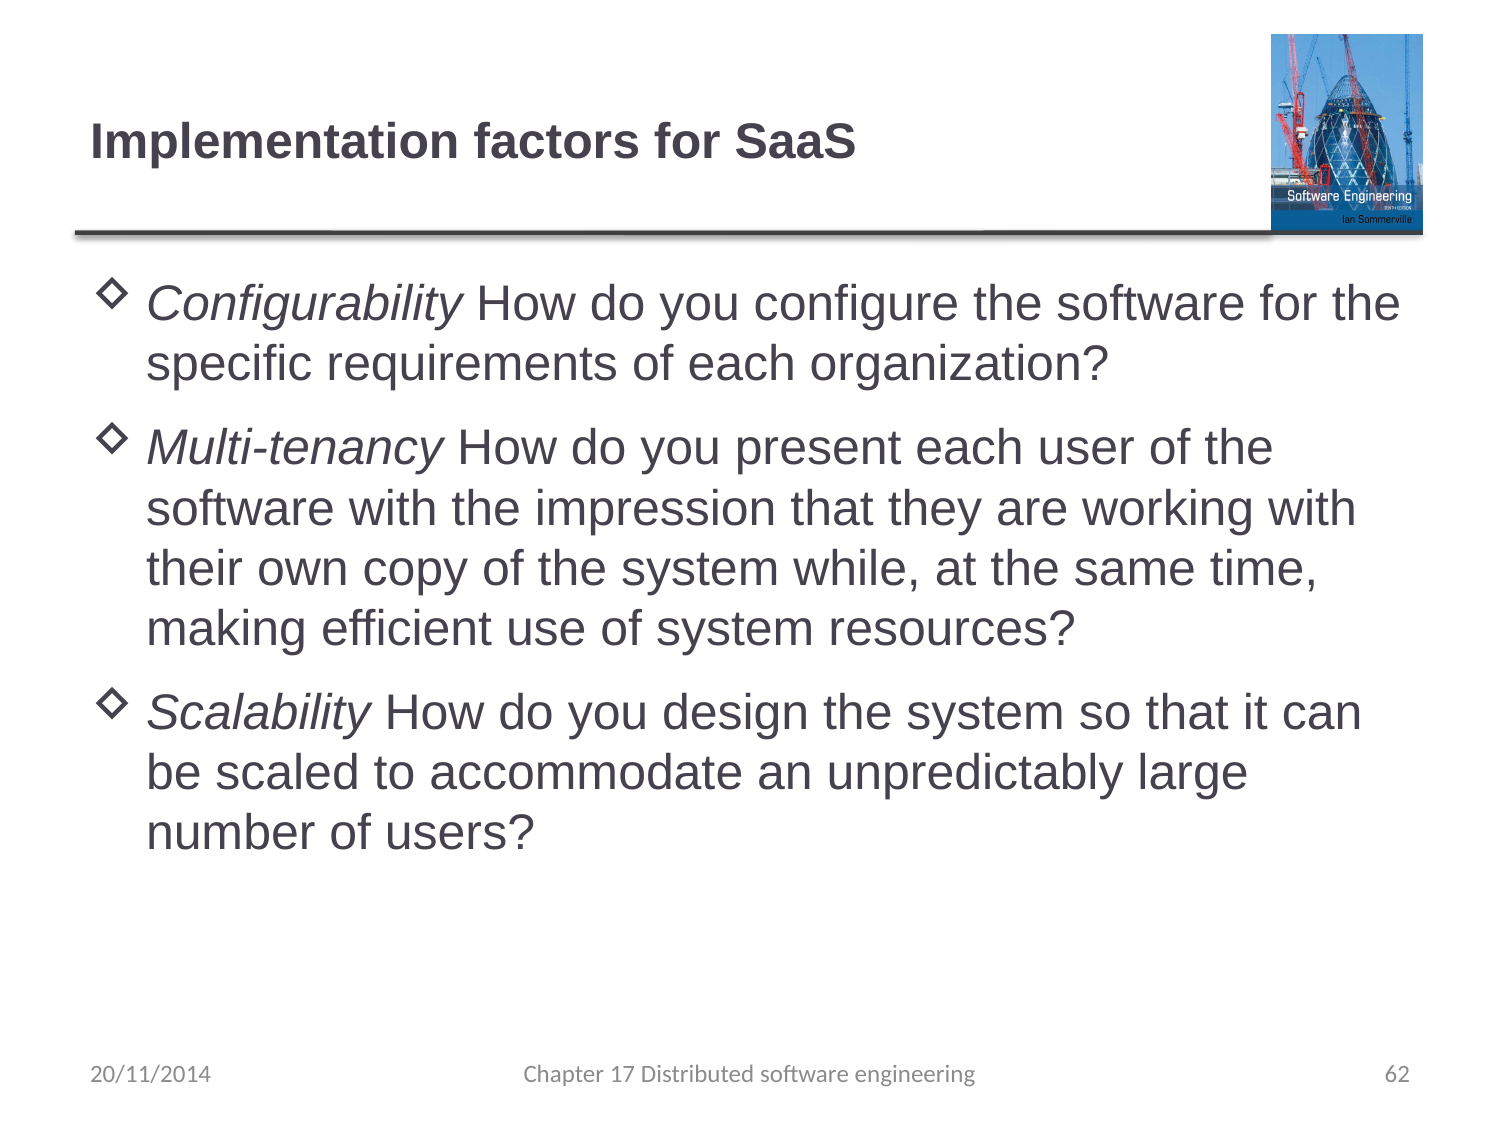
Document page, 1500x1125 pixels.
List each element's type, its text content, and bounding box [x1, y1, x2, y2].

slide_number 62 [1074, 1042, 1425, 1103]
list Configurability How do you configure the software for the specific requirements of each organization? Multi-tenancy How do you present each user of the software with the impression that they are working with their own copy of the system while, at the same time, making efficient use of system resources? Scalability How do you design the system so that it can be scaled to accommodate an unpredictably large number of users? [75, 262, 1425, 1005]
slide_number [75, 1042, 425, 1103]
picture [1271, 34, 1423, 230]
footer Chapter 17 Distributed software engineering [425, 1042, 1074, 1103]
title Implementation factors for SaaS [74, 44, 1272, 233]
